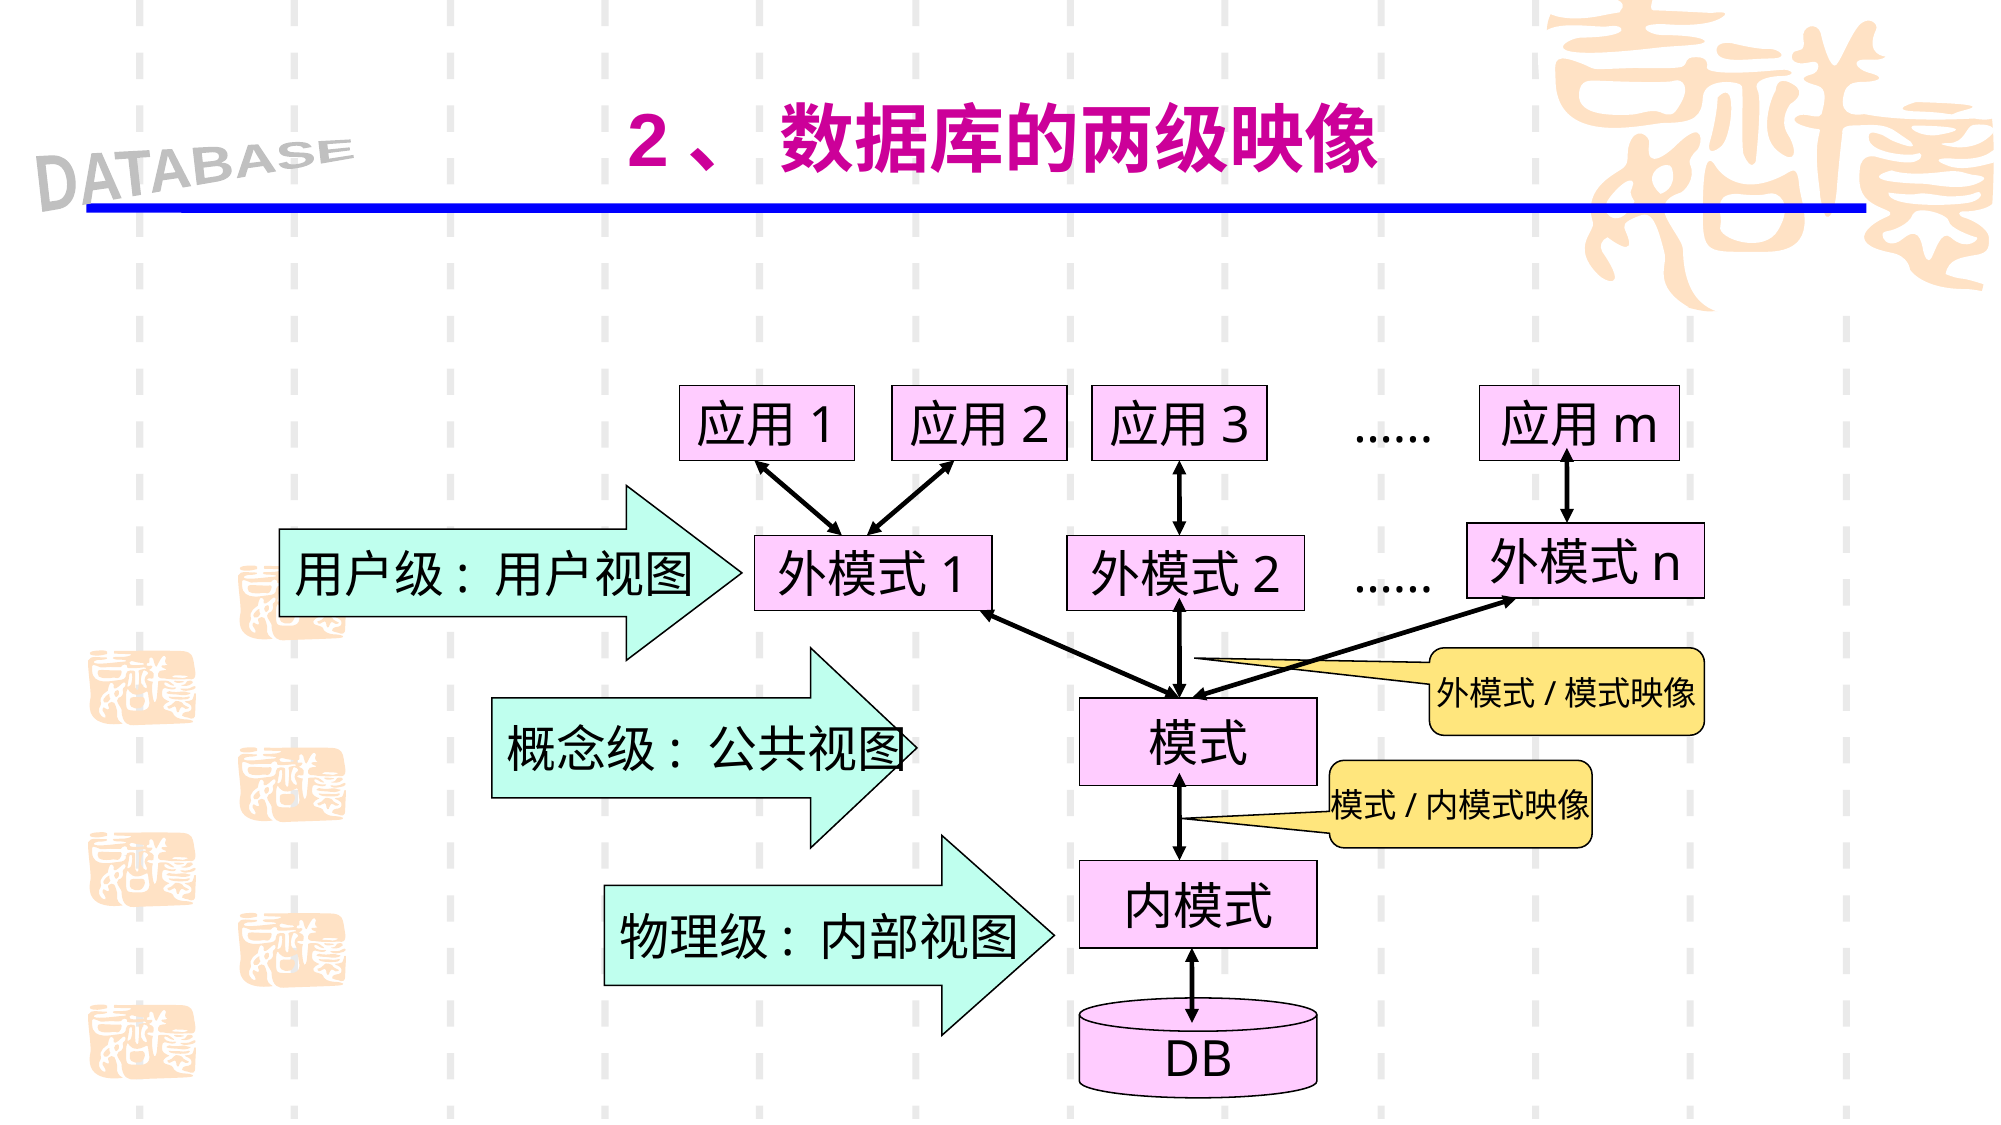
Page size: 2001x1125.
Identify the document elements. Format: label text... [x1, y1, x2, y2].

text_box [279, 385, 1705, 1098]
title 2、 数据库的两级映像 [303, 42, 1705, 231]
